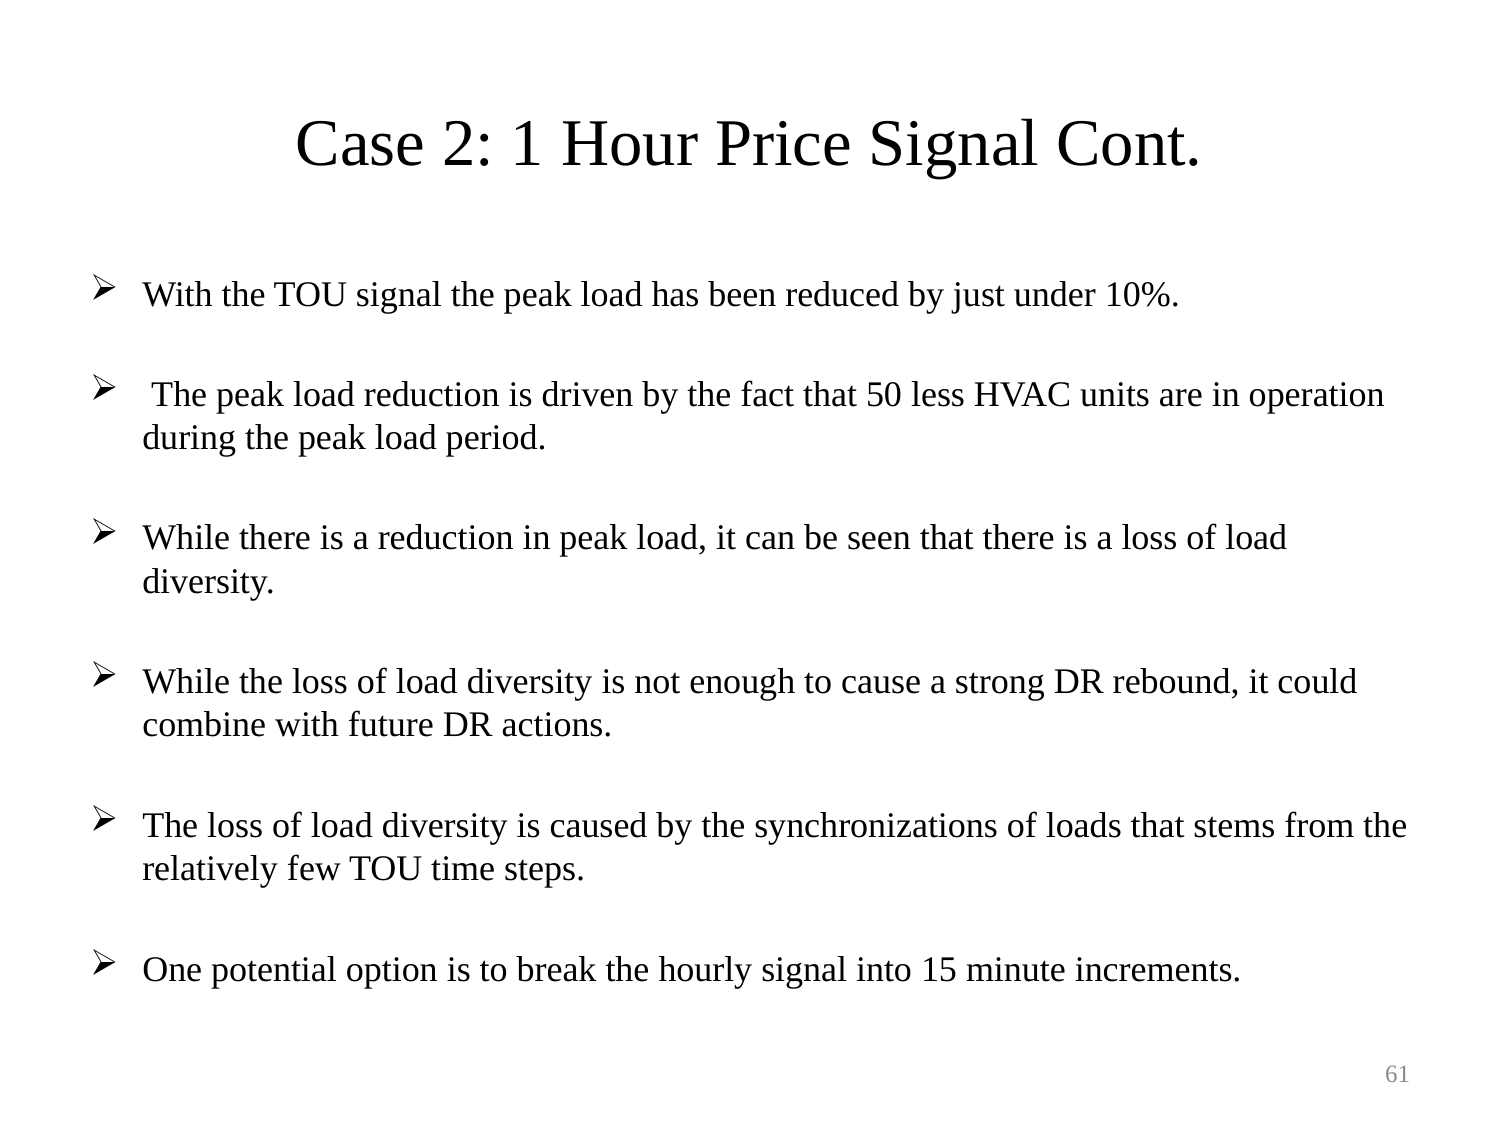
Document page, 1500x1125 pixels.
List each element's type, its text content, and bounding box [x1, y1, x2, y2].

slide_number 61 [1074, 1042, 1425, 1103]
list With the TOU signal the peak load has been reduced by just under 10%. The peak load reduction is driven by the fact that 50 less HVAC units are in operation during the peak load period. While there is a reduction in peak load, it can be seen that there is a loss of load diversity. While the loss of load diversity is not enough to cause a strong DR rebound, it could combine with future DR actions. The loss of load diversity is caused by the synchronizations of loads that stems from the relatively few TOU time steps. One potential option is to break the hourly signal into 15 minute increments. [75, 262, 1425, 1005]
title Case 2: 1 Hour Price Signal Cont. [75, 45, 1425, 233]
